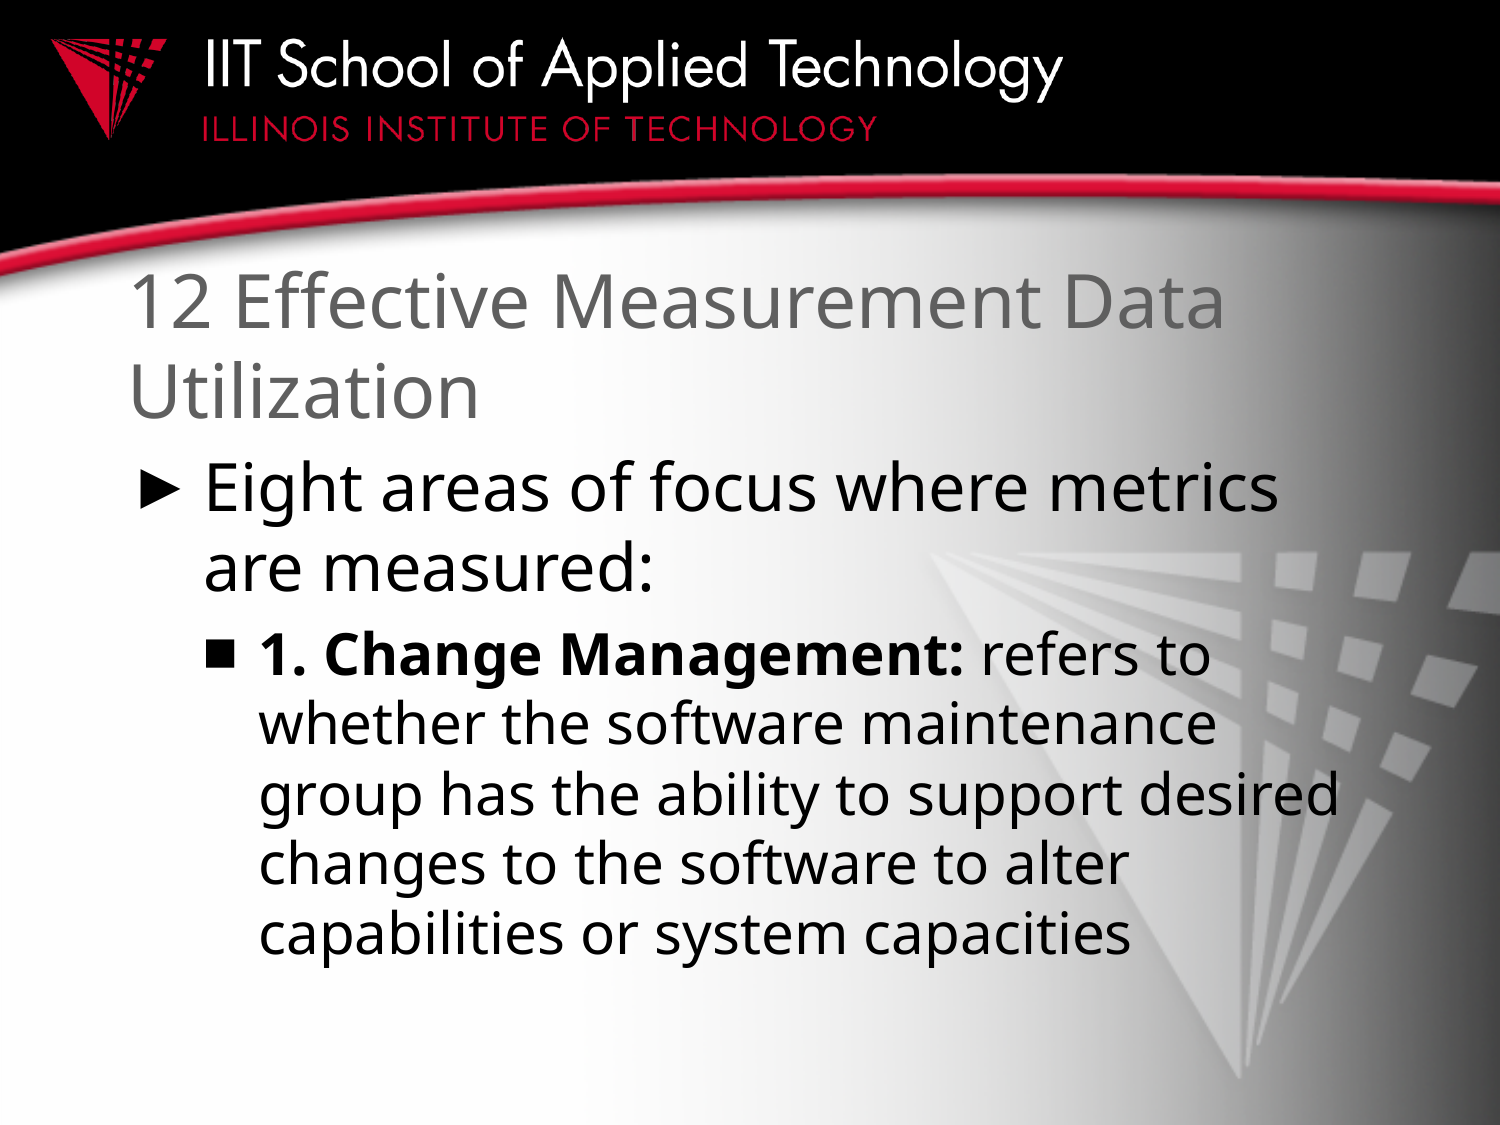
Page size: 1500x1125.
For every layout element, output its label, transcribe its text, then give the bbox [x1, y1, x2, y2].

list Eight areas of focus where metrics are measured: 1. Change Management: refers to whether the software maintenance group has the ability to support desired changes to the software to alter capabilities or system capacities [112, 437, 1388, 1063]
picture [0, 0, 1500, 1125]
title 12 Effective Measurement Data Utilization [112, 249, 1388, 437]
